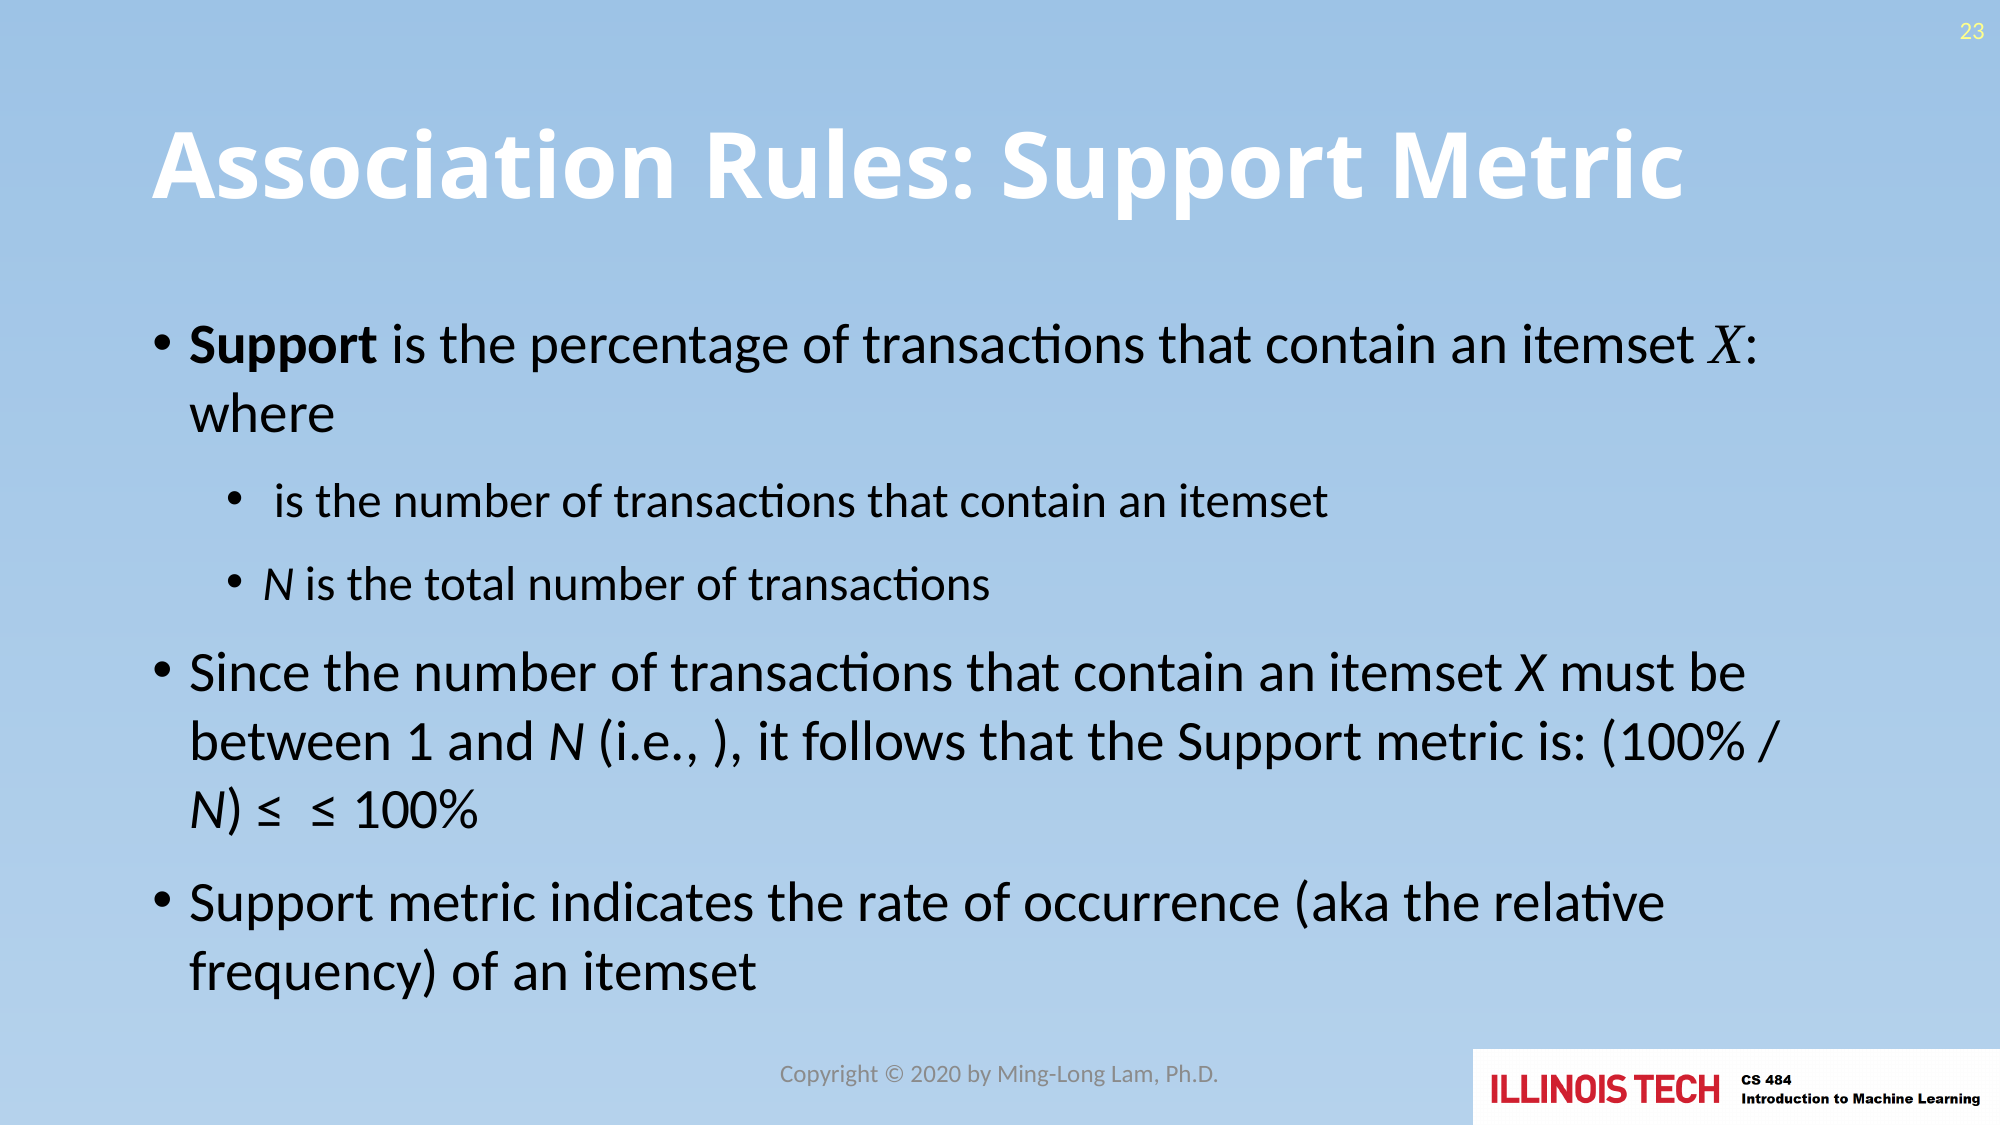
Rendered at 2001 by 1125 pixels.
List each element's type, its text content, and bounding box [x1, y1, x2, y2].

slide_number 23 [1550, 0, 2000, 60]
footer Copyright © 2020 by Ming-Long Lam, Ph.D. [662, 1042, 1338, 1103]
picture [1473, 1049, 2000, 1125]
title Association Rules: Support Metric [137, 59, 1863, 278]
